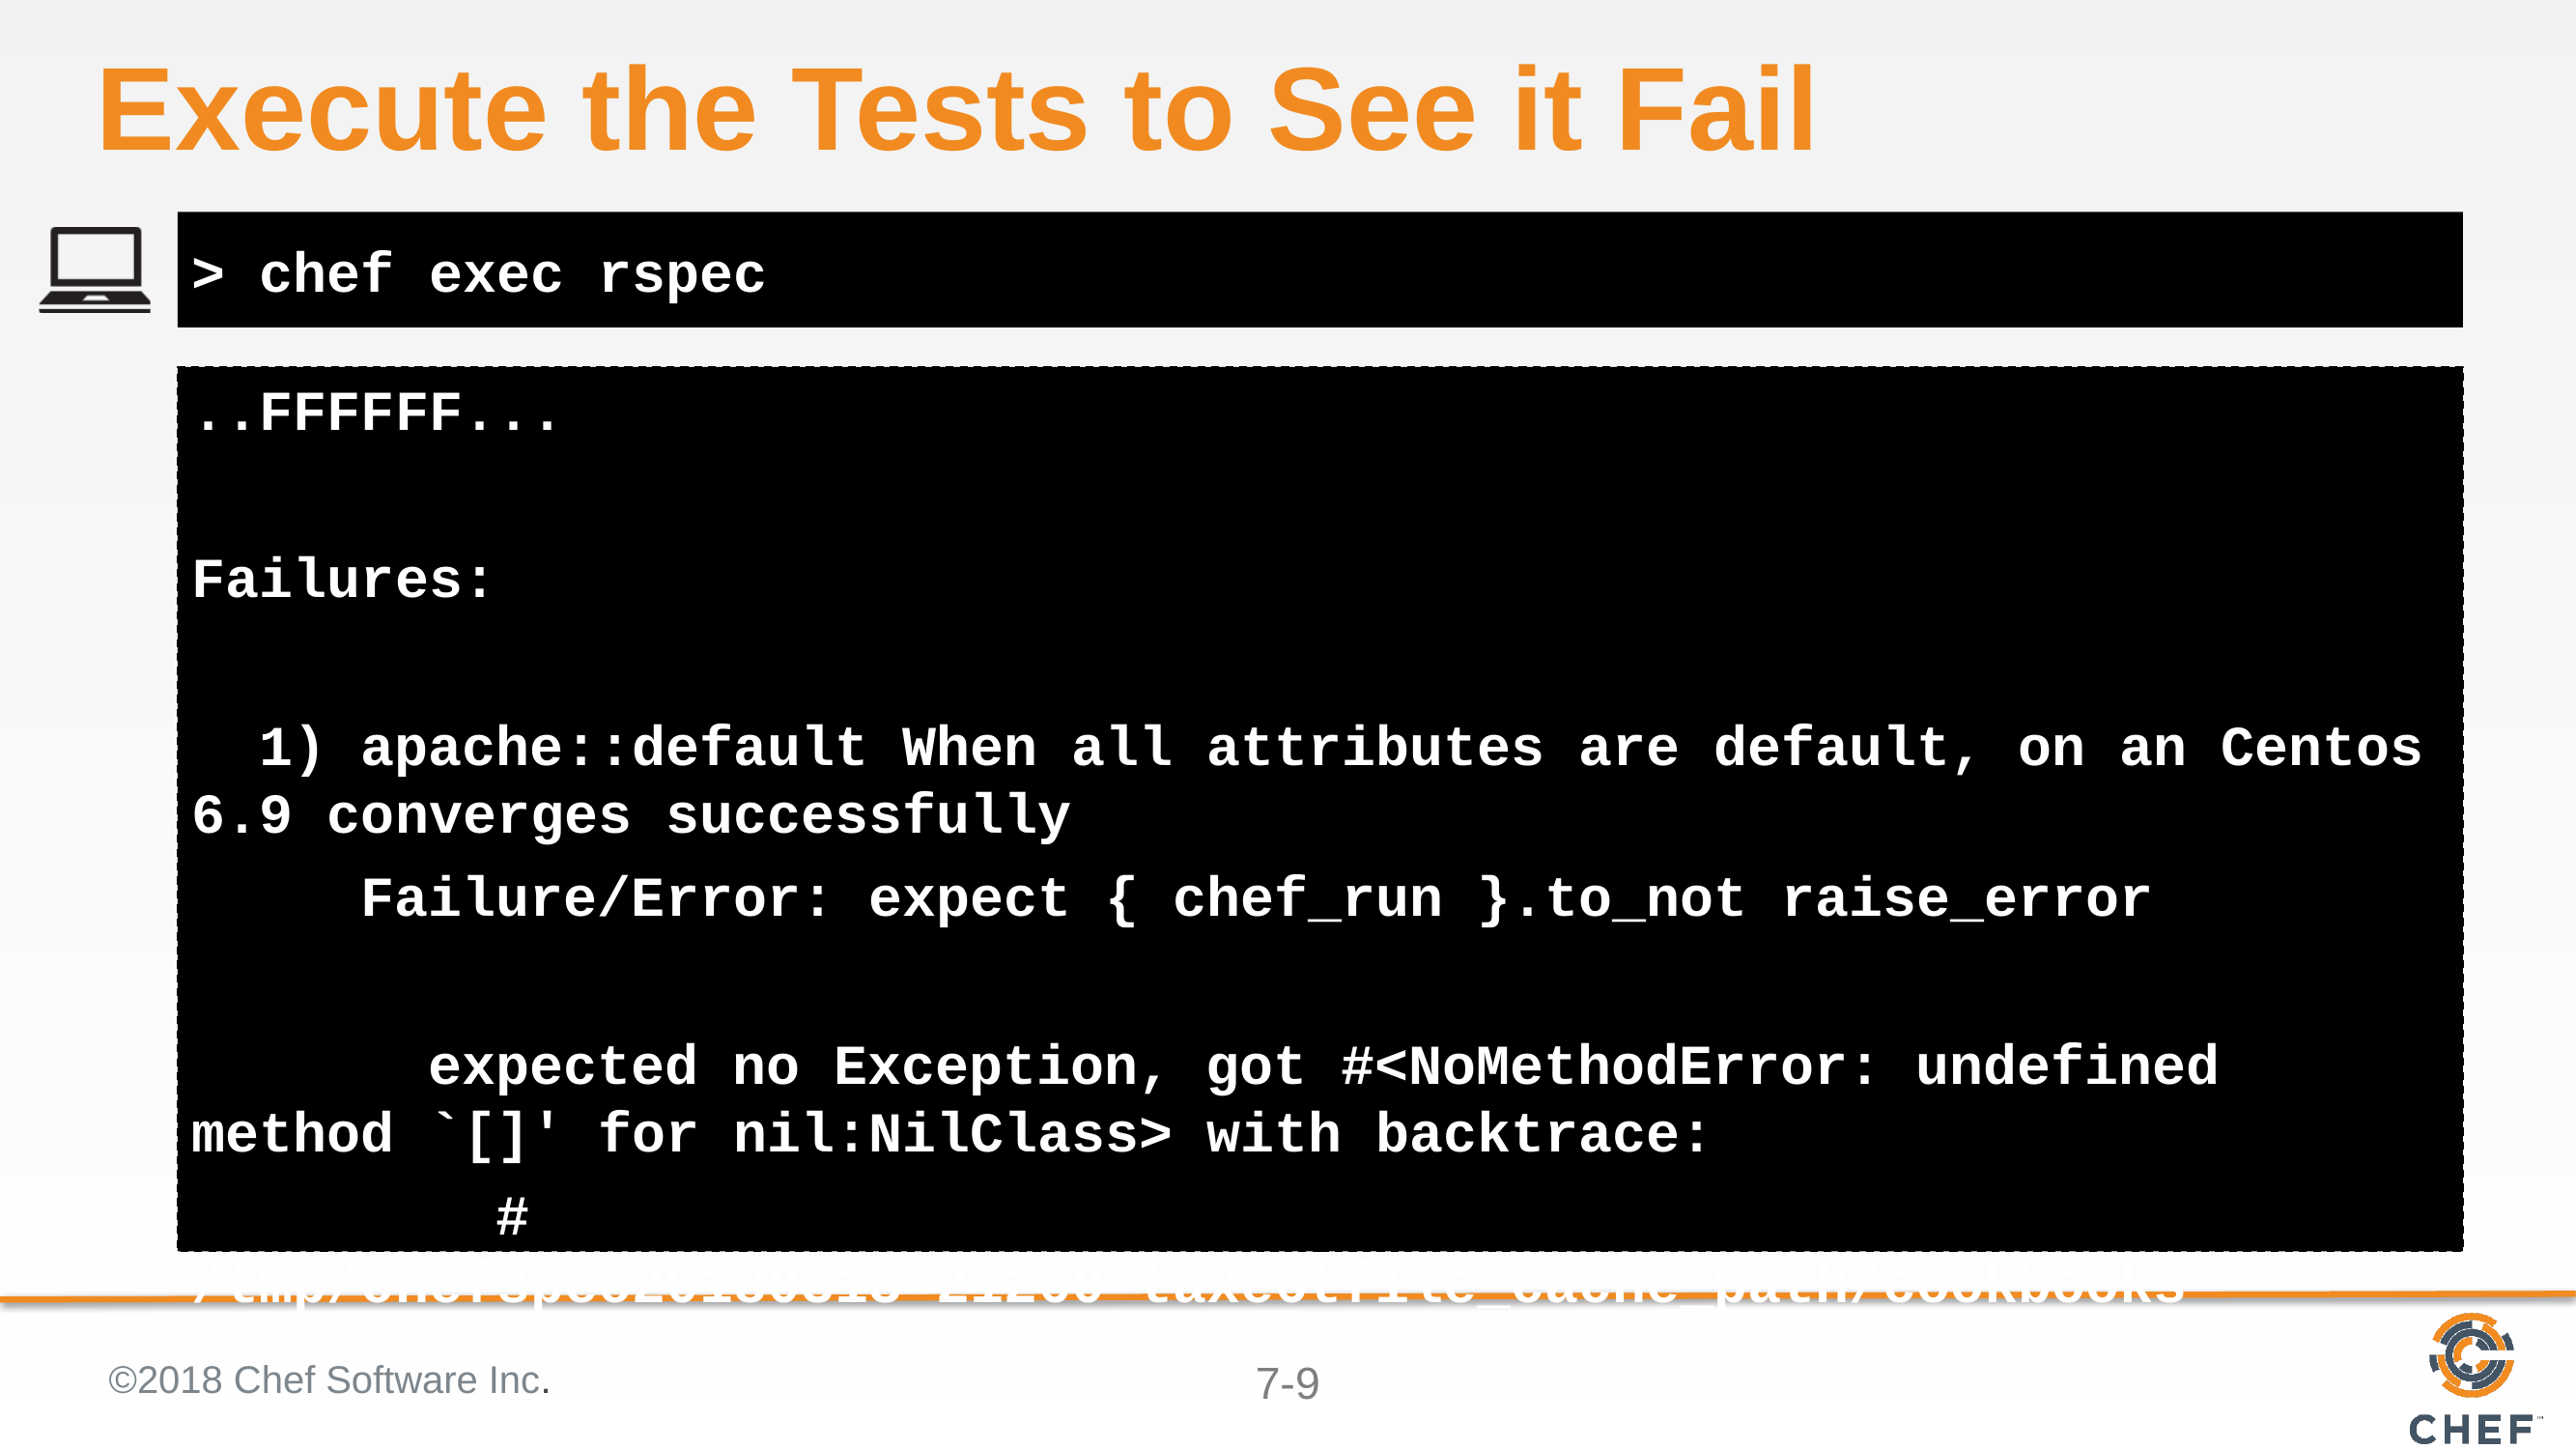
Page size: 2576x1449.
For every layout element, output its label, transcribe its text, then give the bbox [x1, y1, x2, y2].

list ..FFFFFF... Failures: 1) apache::default When all attributes are default, on an Centos 6.9 converges successfully Failure/Error: expect { chef_run }.to_not raise_error expected no Exception, got #<NoMethodError: undefined method `[]' for nil:NilClass> with backtrace: # /tmp/chefspec20180313-21260-taxe6tfile_cache_path/cookbooks [177, 366, 2464, 1252]
title Execute the Tests to See it Fail [96, 48, 2463, 180]
picture [2399, 1297, 2551, 1449]
list > chef exec rspec [177, 212, 2463, 327]
